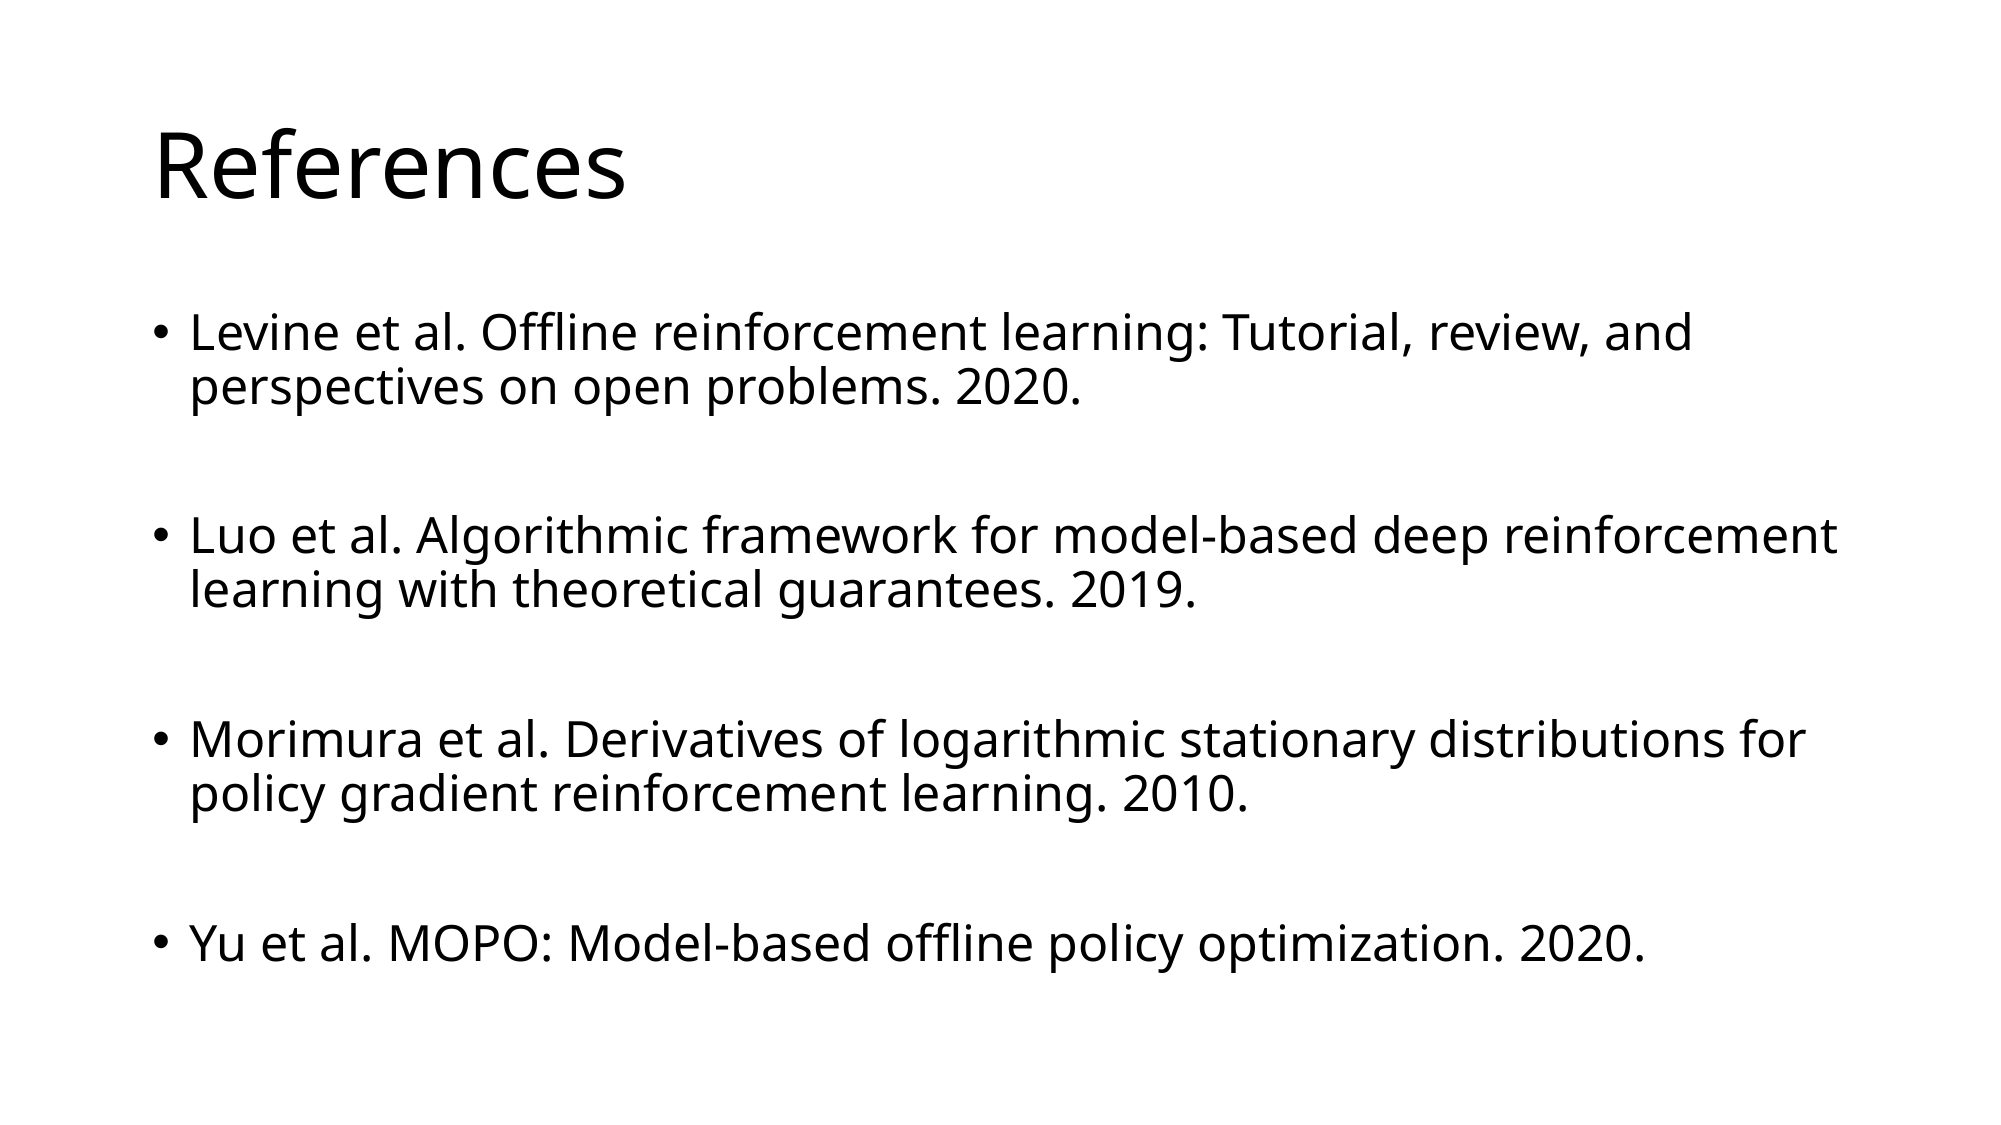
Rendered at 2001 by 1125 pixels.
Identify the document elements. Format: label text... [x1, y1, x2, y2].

title References [137, 59, 1863, 278]
list Levine et al. Offline reinforcement learning: Tutorial, review, and perspectives on open problems. 2020. Luo et al. Algorithmic framework for model-based deep reinforcement learning with theoretical guarantees. 2019. Morimura et al. Derivatives of logarithmic stationary distributions for policy gradient reinforcement learning. 2010. Yu et al. MOPO: Model-based offline policy optimization. 2020. [137, 299, 1945, 1014]
